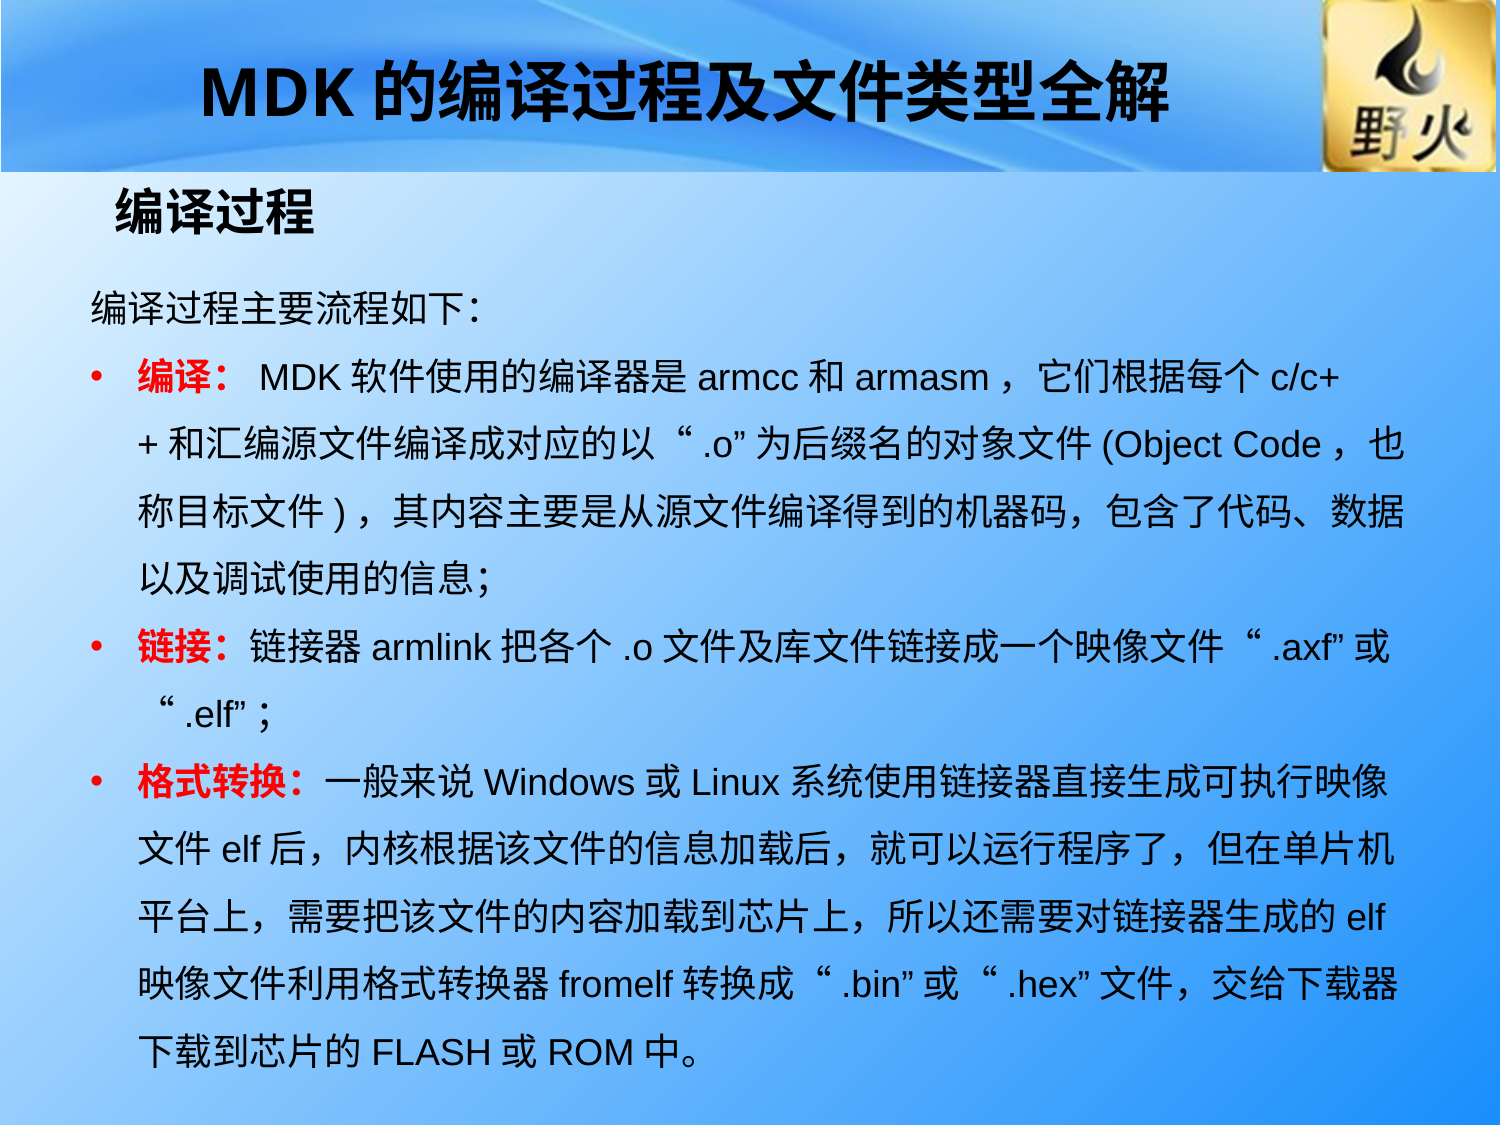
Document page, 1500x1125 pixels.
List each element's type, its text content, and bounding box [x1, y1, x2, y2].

text_box 编译过程 [100, 180, 1359, 248]
picture [1, 0, 1496, 172]
text_box 编译过程主要流程如下： 编译：MDK软件使用的编译器是armcc和armasm，它们根据每个c/c++和汇编源文件编译成对应的以“.o”为后缀名的对象文件(Object Code，也称目标文件)，其内容主要是从源文件编译得到的机器码，包含了代码、数据以及调试使用的信息； 链接：链接器armlink把各个.o文件及库文件链接成一个映像文件“.axf”或“.elf”； 格式转换：一般来说Windows或Linux系统使用链接器直接生成可执行映像文件elf后，内核根据该文件的信息加载后，就可以运行程序了，但在单片机平台上，需要把该文件的内容加载到芯片上，所以还需要对链接器生成的elf映像文件利用格式转换器fromelf转换成“.bin”或“.hex”文件，交给下载器下载到芯片的FLASH或ROM中。 [75, 255, 1423, 1081]
